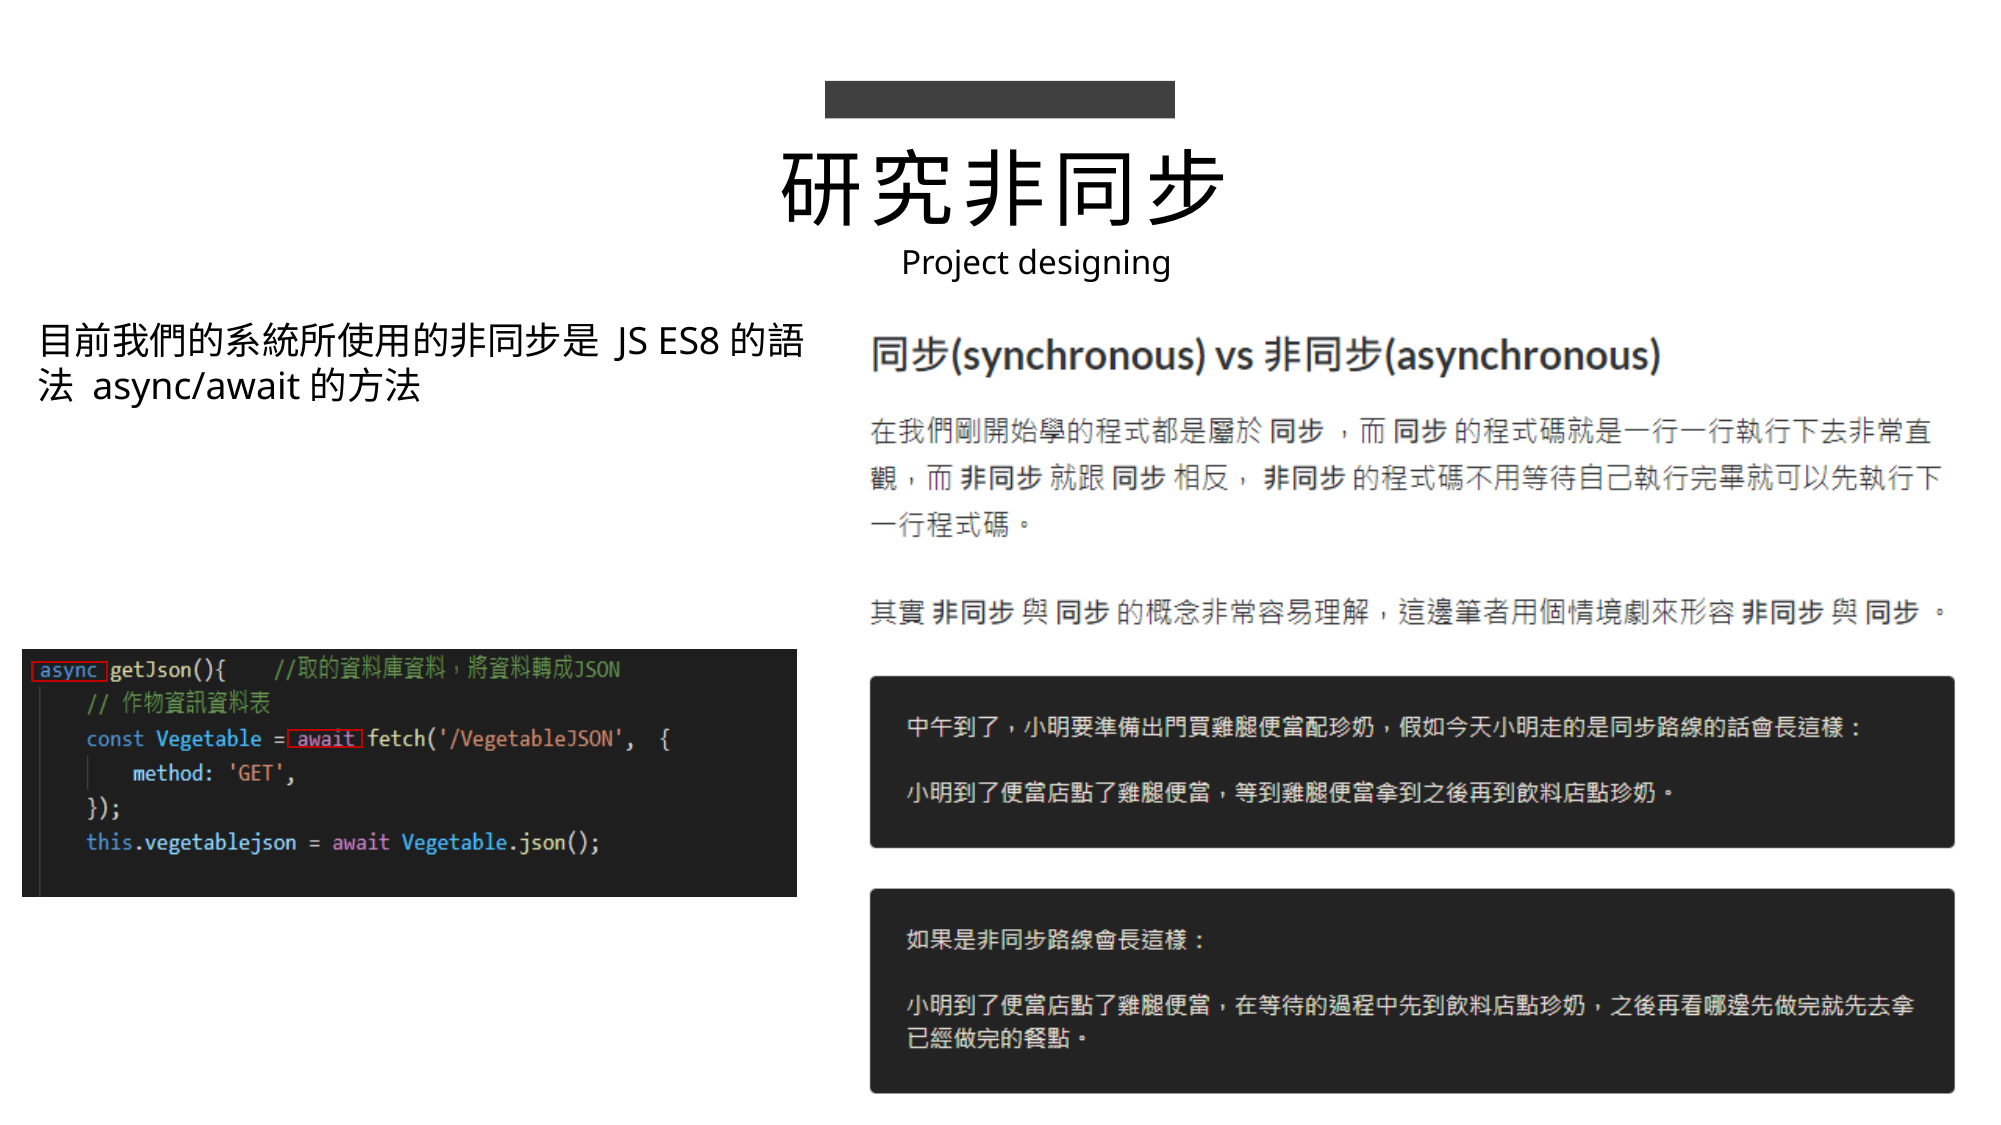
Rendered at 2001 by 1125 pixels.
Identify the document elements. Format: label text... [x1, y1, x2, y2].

text_box 目前我們的系統所使用的非同步是 JS ES8的語法 async/await的方法 [22, 309, 824, 415]
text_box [451, 129, 1580, 290]
picture [22, 649, 797, 897]
picture [824, 298, 1991, 1125]
text_box [824, 80, 1176, 119]
